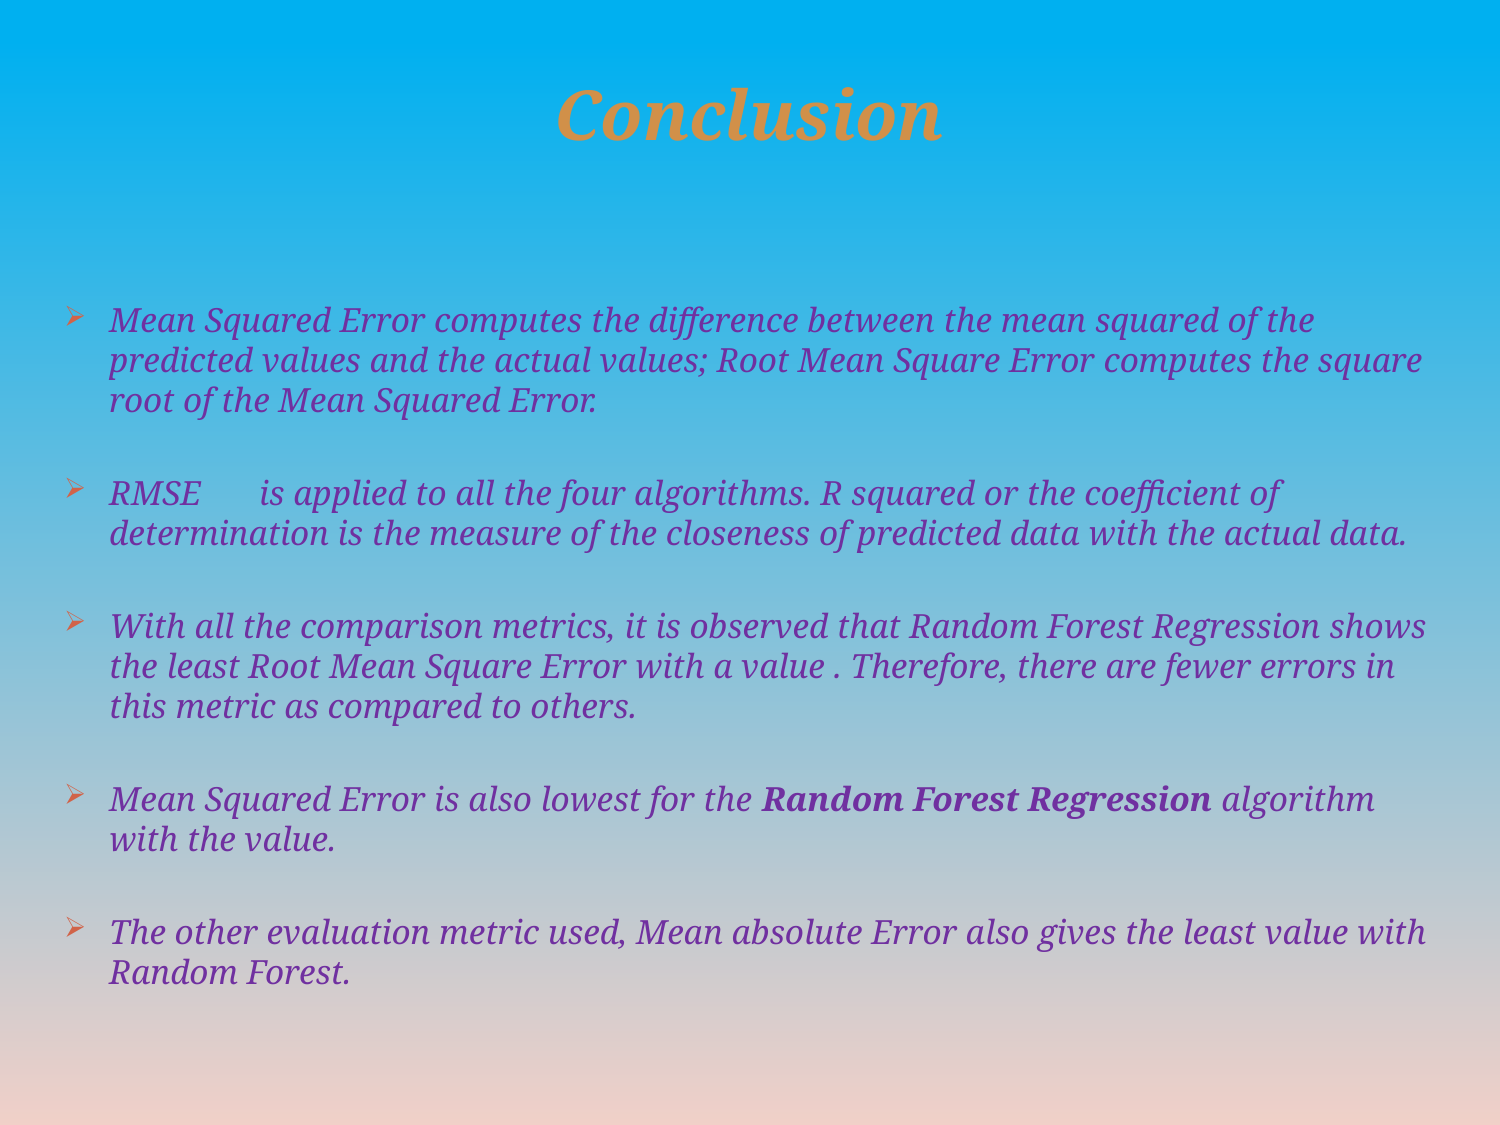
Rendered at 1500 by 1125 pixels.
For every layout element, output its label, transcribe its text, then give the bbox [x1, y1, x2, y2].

title Conclusion [49, 37, 1450, 162]
list Mean Squared Error computes the difference between the mean squared of the predicted values and the actual values; Root Mean Square Error computes the square root of the Mean Squared Error. RMSE is applied to all the four algorithms. R squared or the coefficient of determination is the measure of the closeness of predicted data with the actual data. With all the comparison metrics, it is observed that Random Forest Regression shows the least Root Mean Square Error with a value . Therefore, there are fewer errors in this metric as compared to others. Mean Squared Error is also lowest for the Random Forest Regression algorithm with the value. The other evaluation metric used, Mean absolute Error also gives the least value with Random Forest. [49, 250, 1445, 1001]
